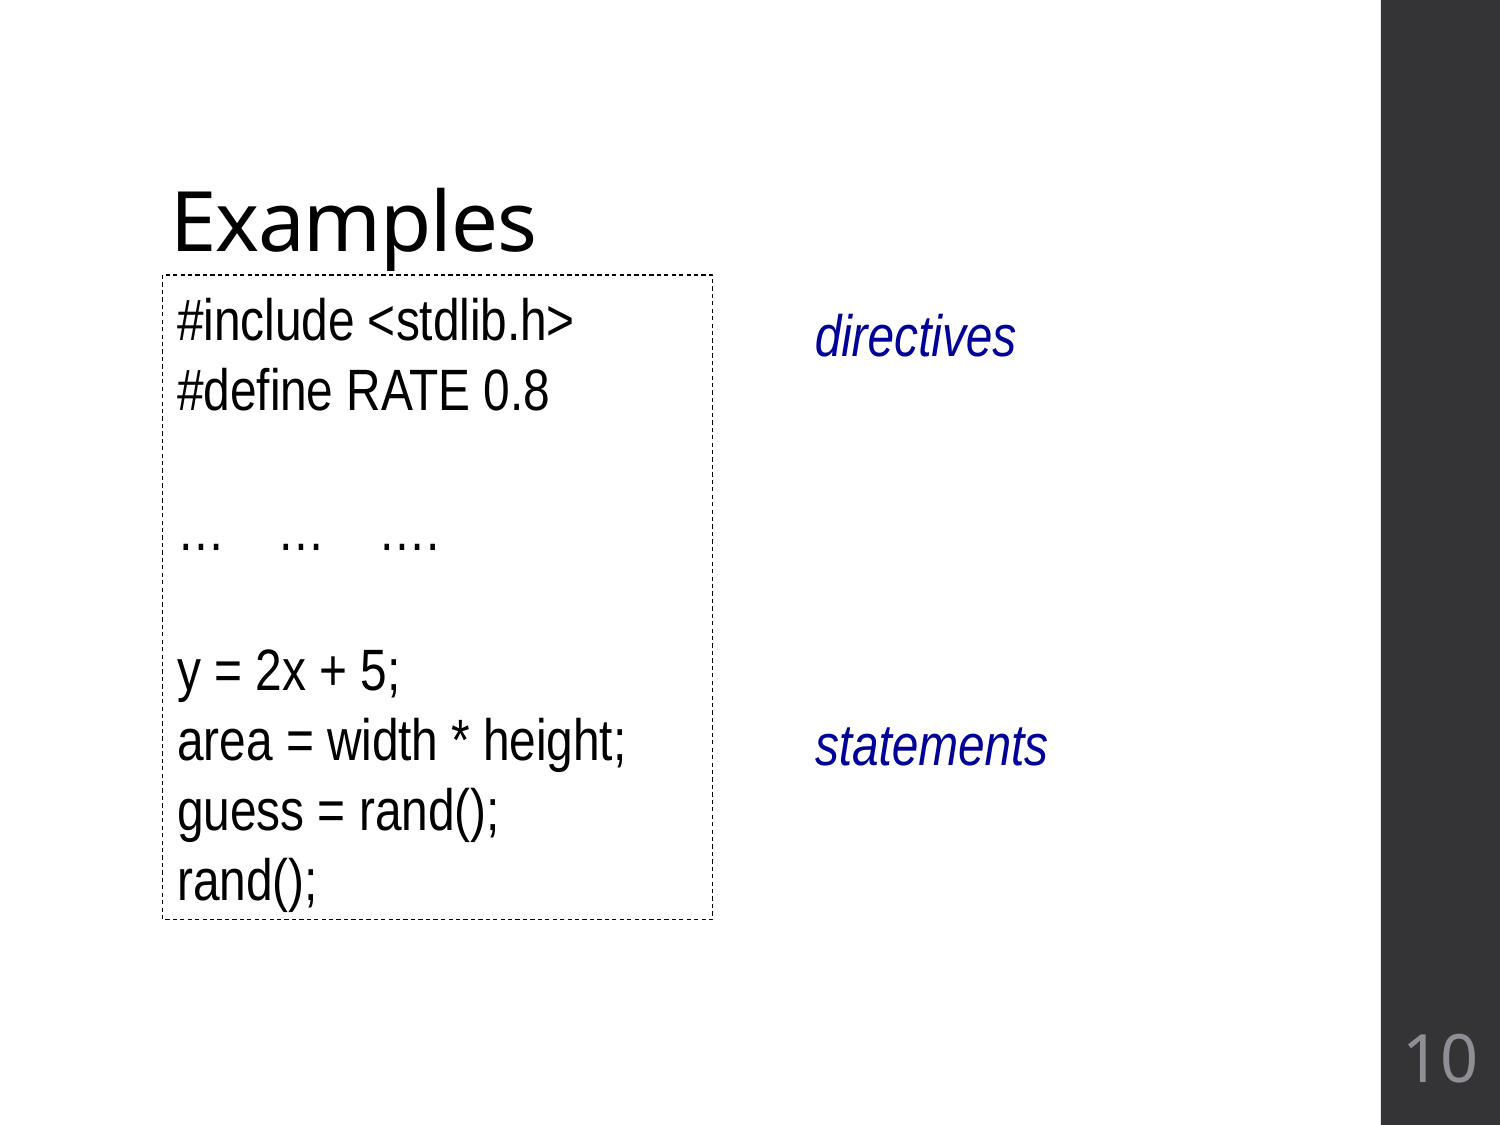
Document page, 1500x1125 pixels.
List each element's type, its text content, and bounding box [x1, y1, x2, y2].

text_box statements [800, 699, 1288, 788]
title Examples [155, 60, 1348, 278]
text_box directives [800, 291, 1288, 379]
text_box #include <stdlib.h> #define RATE 0.8 … … …. y = 2x + 5; area = width * height; guess = rand(); rand(); [162, 275, 713, 920]
slide_number 10 [1384, 1012, 1498, 1110]
